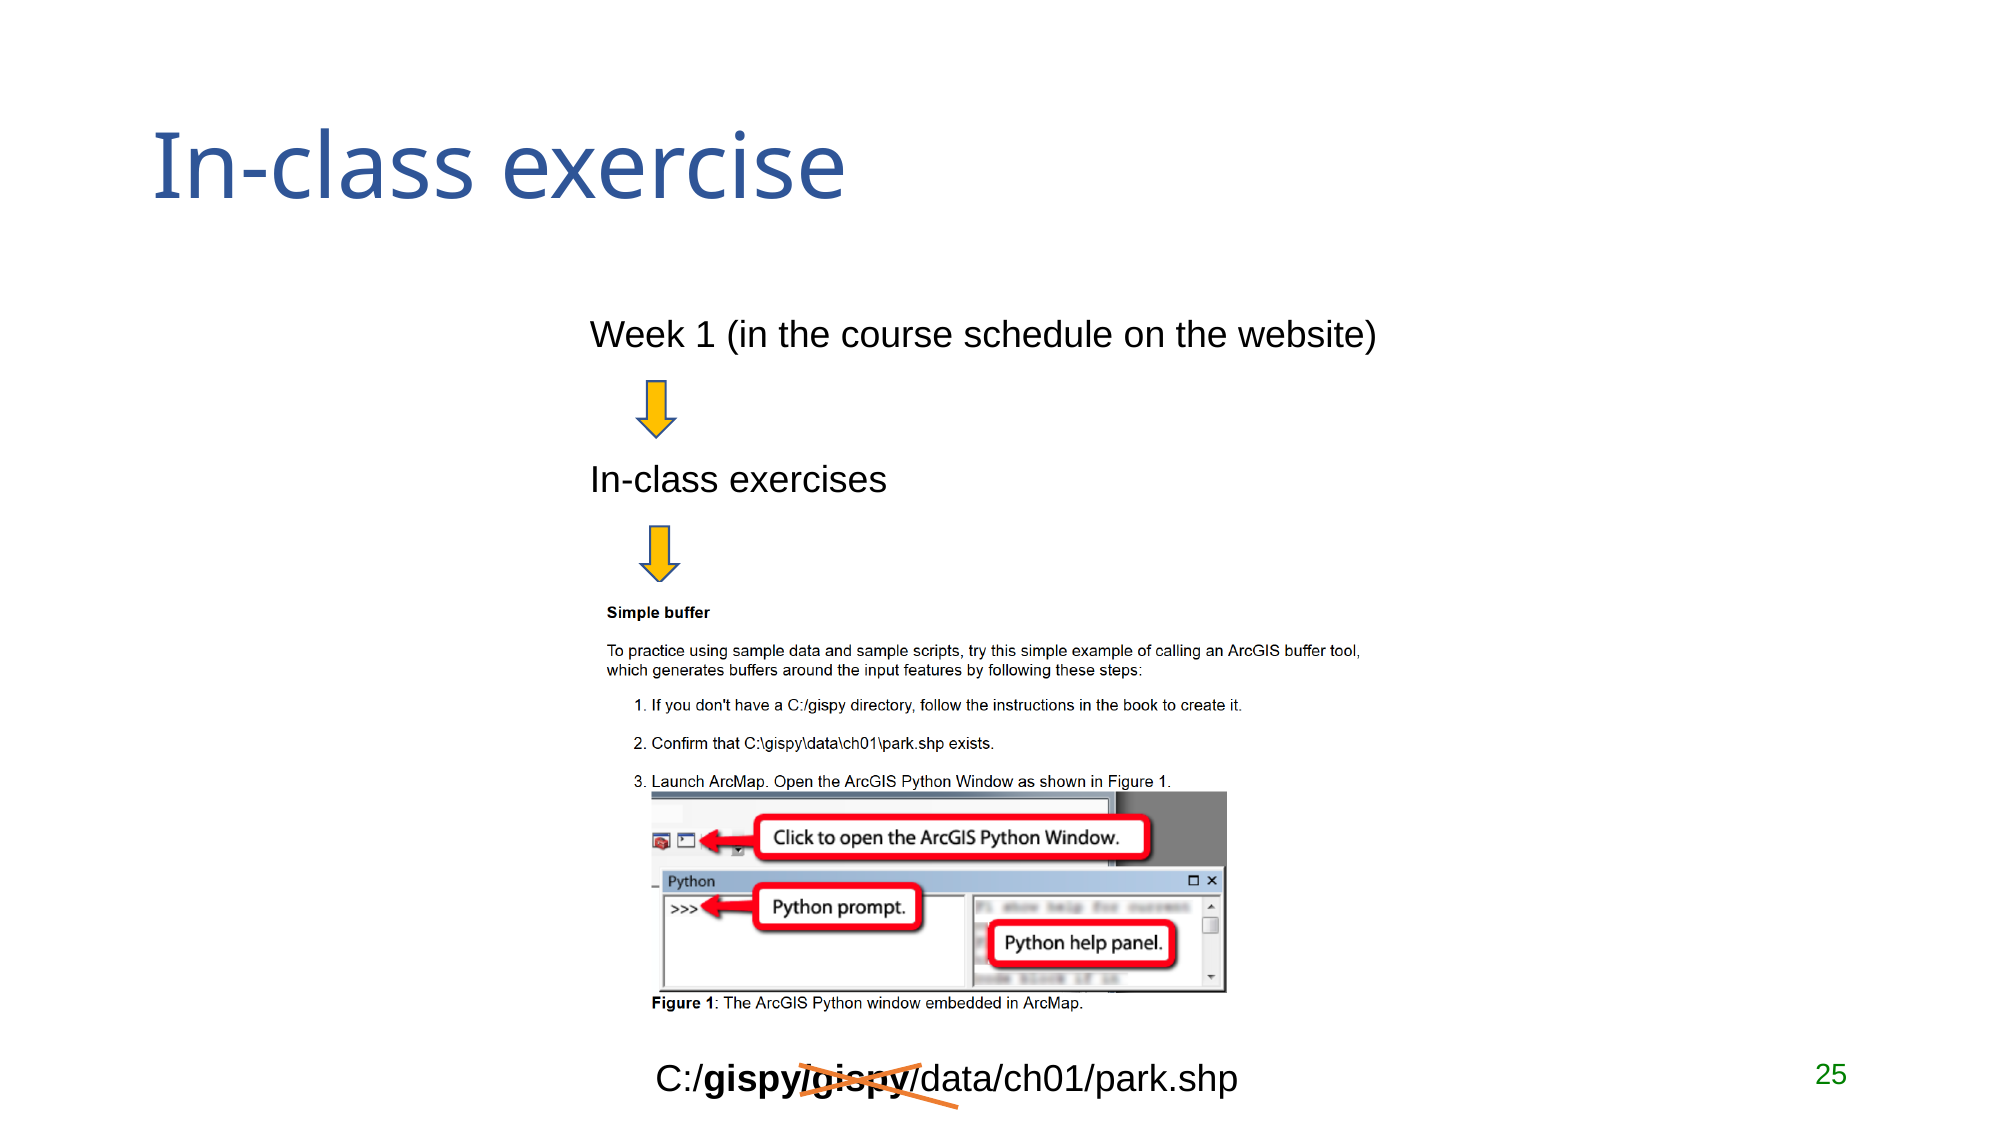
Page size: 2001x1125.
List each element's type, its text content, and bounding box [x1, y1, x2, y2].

title In-class exercise [137, 59, 1863, 278]
text_box C:/gispy/gispy/data/ch01/park.shp [640, 1047, 1254, 1107]
text_box [635, 380, 678, 440]
picture [595, 582, 1375, 1021]
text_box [798, 1064, 958, 1108]
text_box In-class exercises [574, 447, 950, 508]
slide_number 25 [1412, 1042, 1863, 1103]
text_box Week 1 (in the course schedule on the website) [574, 302, 1463, 363]
text_box [638, 525, 681, 582]
